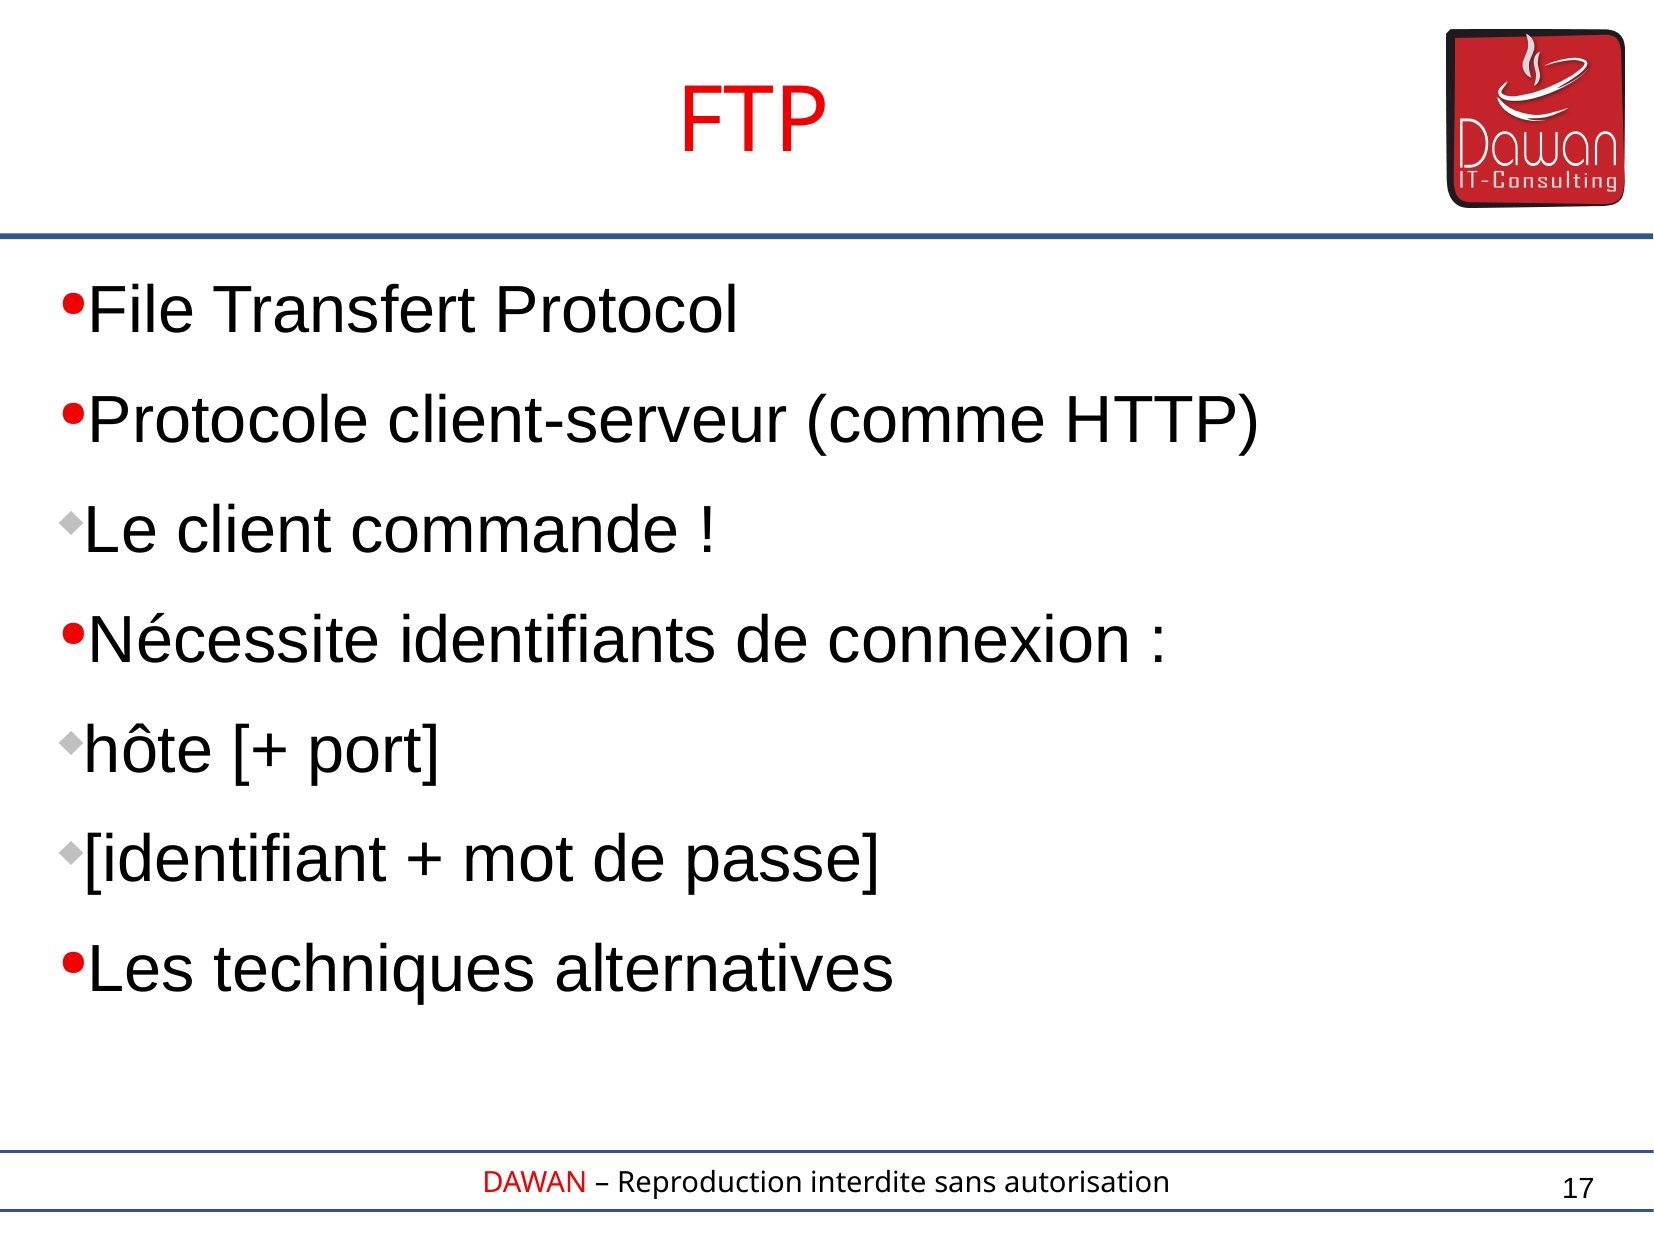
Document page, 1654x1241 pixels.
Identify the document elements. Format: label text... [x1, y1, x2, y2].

slide_number 17 [1535, 1169, 1595, 1233]
title FTP [59, 24, 1447, 206]
picture [1446, 29, 1625, 208]
list File Transfert Protocol Protocole client-serveur (comme HTTP) Le client commande ! Nécessite identifiants de connexion : hôte [+ port] [identifiant + mot de passe] Les techniques alternatives [59, 265, 1595, 1094]
